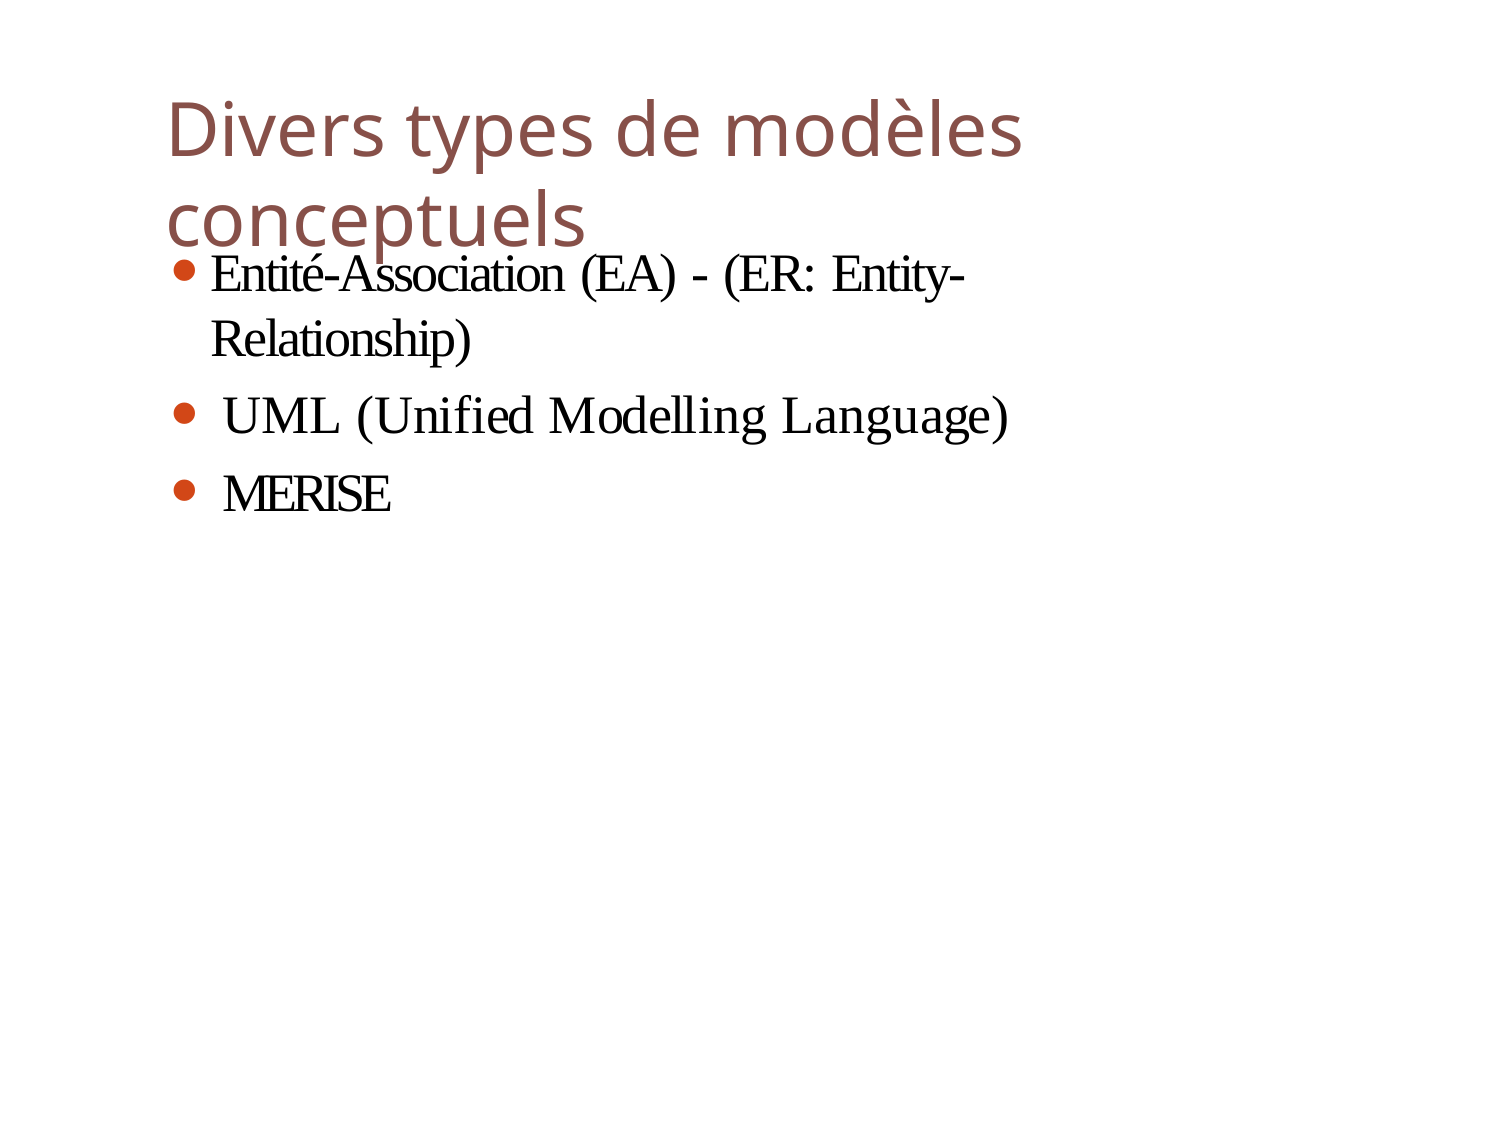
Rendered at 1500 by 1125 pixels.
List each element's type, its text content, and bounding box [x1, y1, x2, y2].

title Divers types de modèles conceptuels [162, 75, 1343, 266]
text_box Entité-Association (EA) - (ER: Entity-Relationship) UML (Unified Modelling Language) MERISE [162, 222, 1214, 523]
